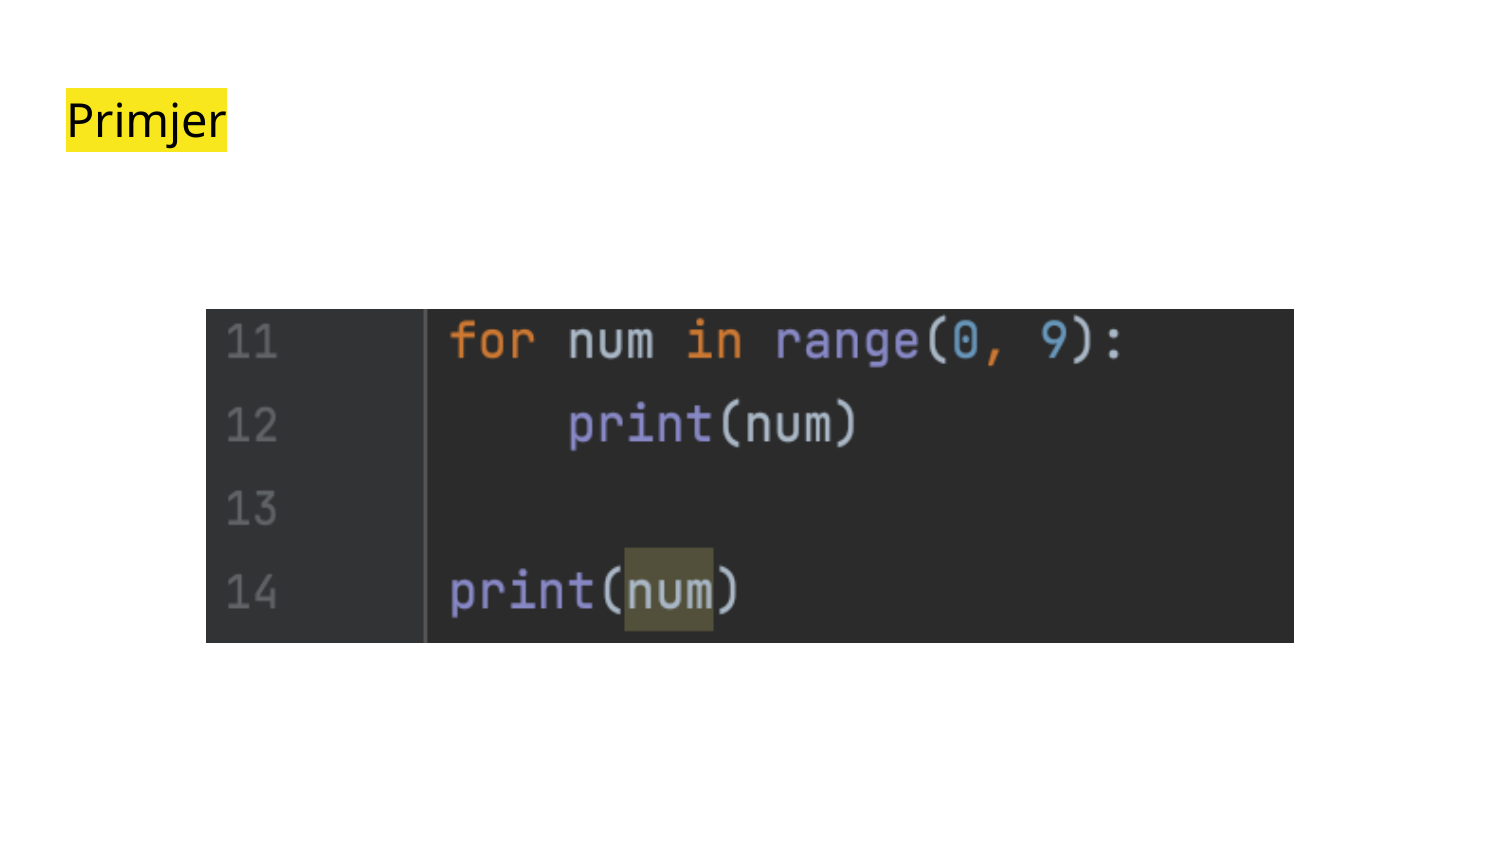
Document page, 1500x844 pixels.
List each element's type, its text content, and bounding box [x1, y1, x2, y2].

picture [205, 308, 1295, 643]
title Primjer [51, 72, 1449, 167]
